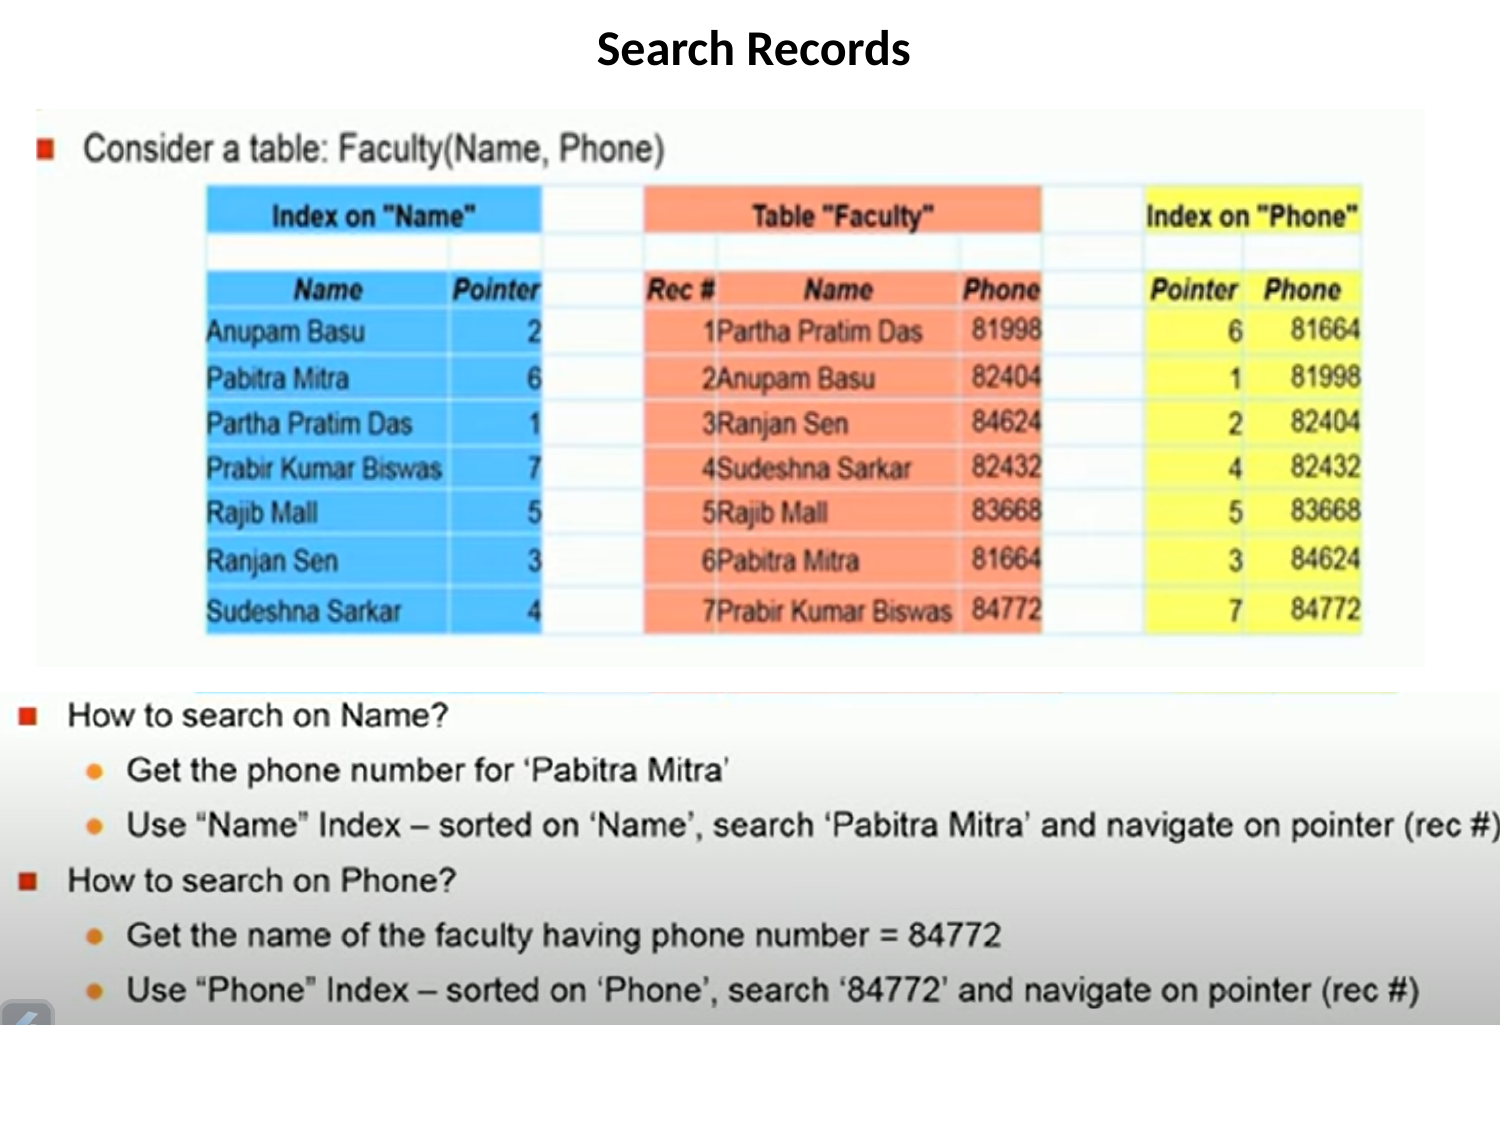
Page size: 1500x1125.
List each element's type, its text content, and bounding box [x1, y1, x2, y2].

picture [36, 109, 1425, 667]
picture [0, 692, 1500, 1025]
text_box Search Records [582, 7, 1127, 83]
